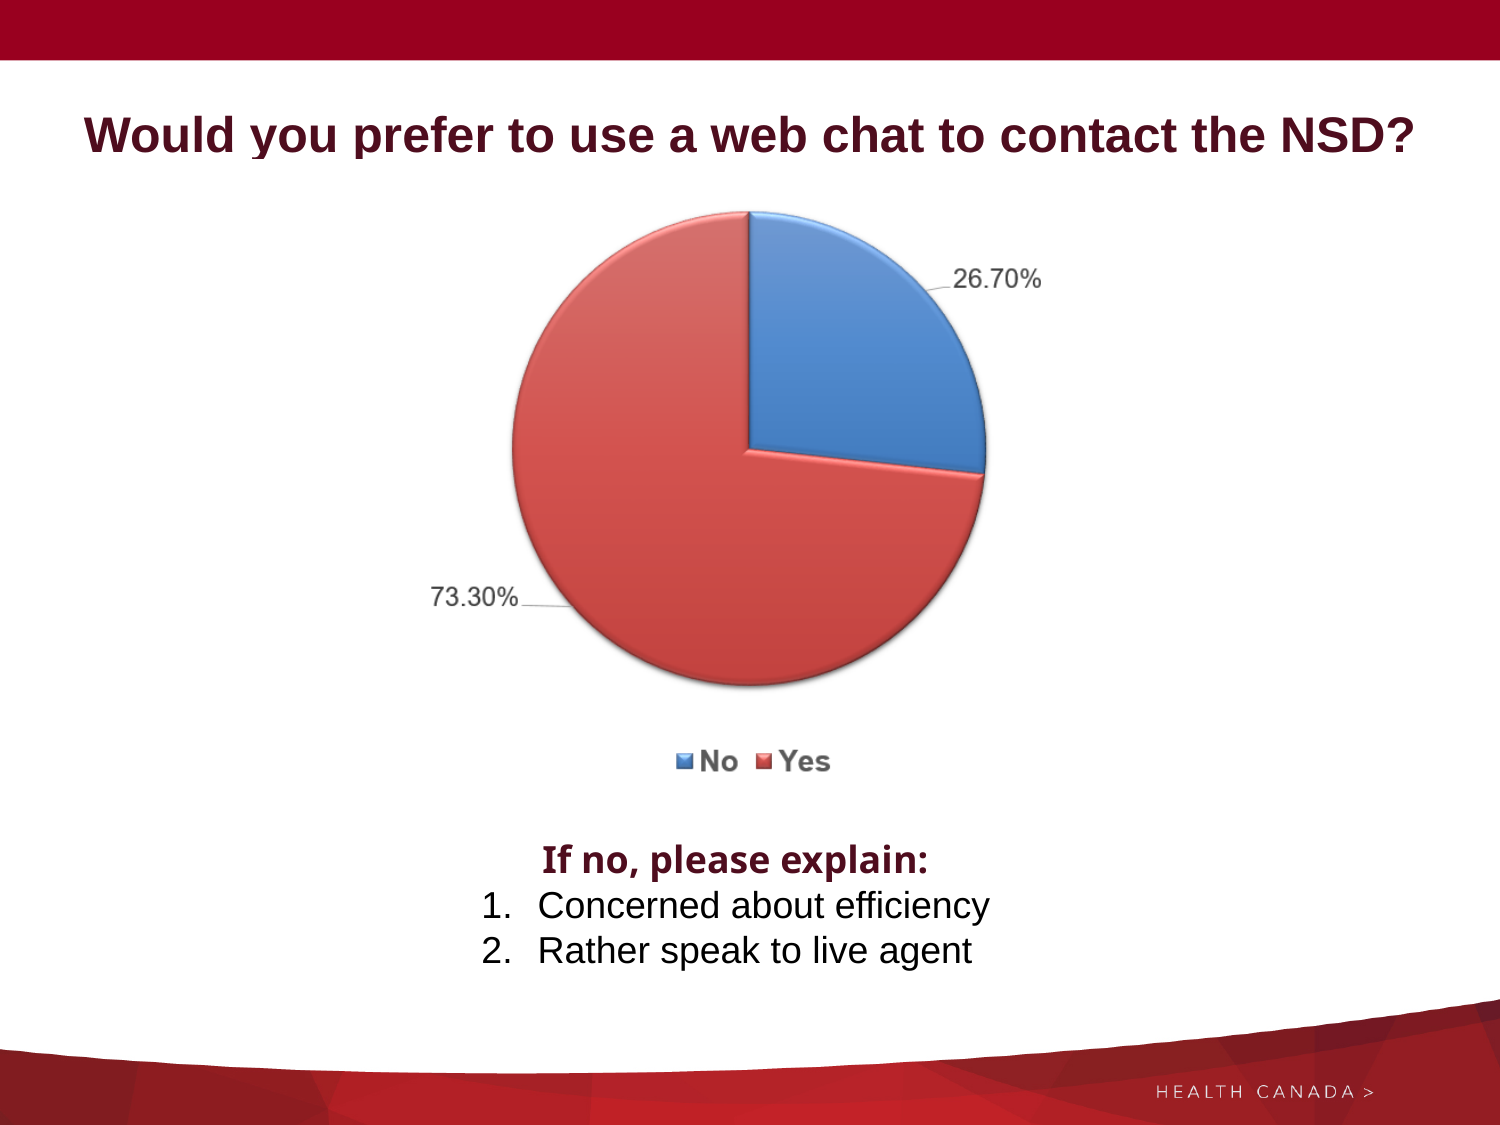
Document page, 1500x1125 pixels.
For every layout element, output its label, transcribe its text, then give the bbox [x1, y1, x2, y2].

title Would you prefer to use a web chat to contact the NSD? [46, 77, 1455, 171]
text_box If no, please explain: Concerned about efficiency Rather speak to live agent [466, 828, 1006, 1023]
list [242, 159, 1230, 800]
picture [0, 61, 1500, 1125]
